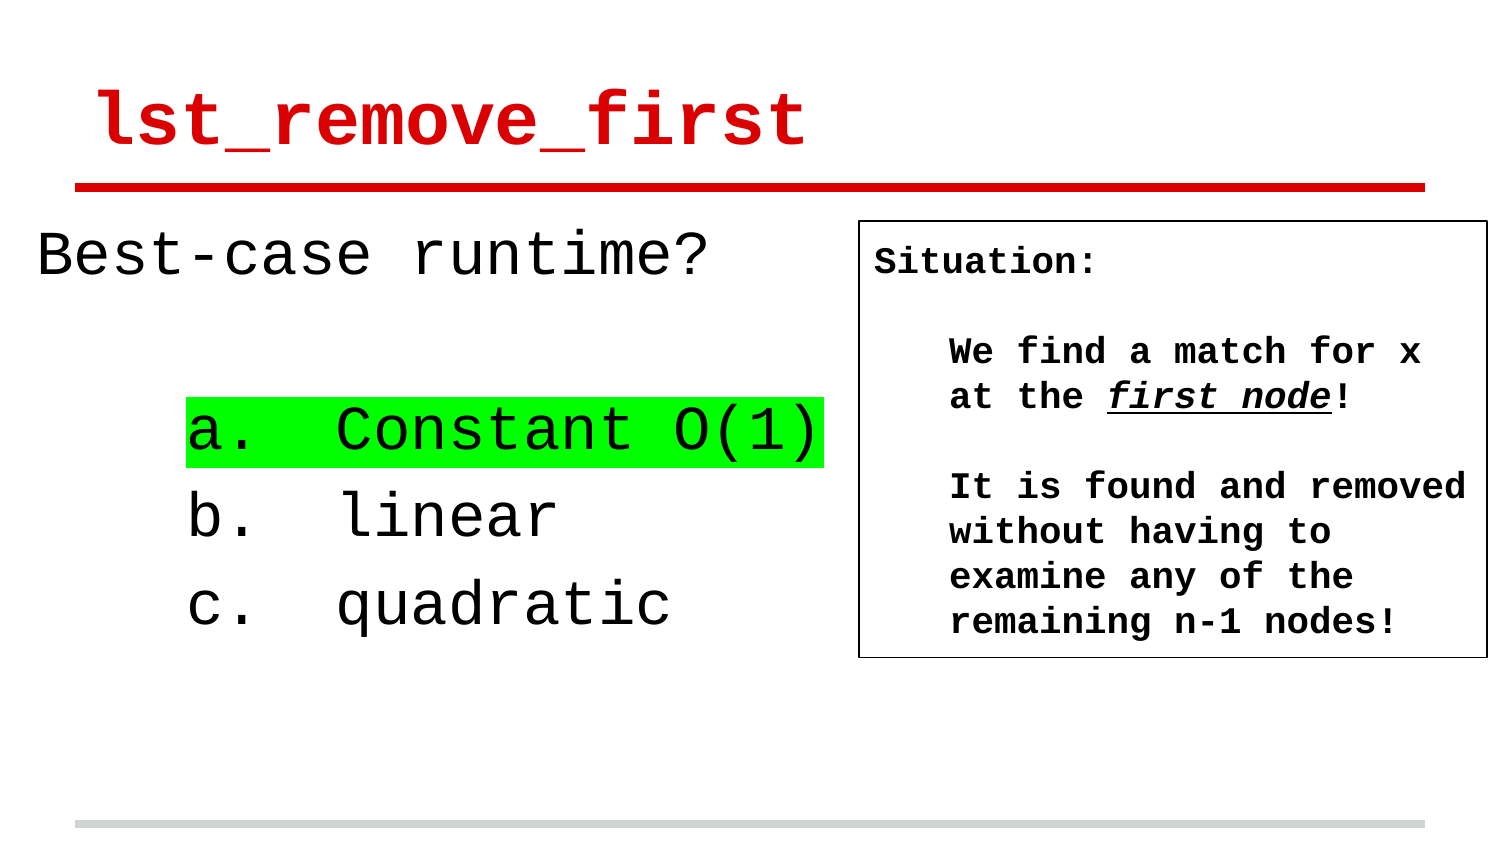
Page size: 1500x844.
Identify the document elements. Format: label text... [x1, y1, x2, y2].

list Best-case runtime? a. Constant O(1) b. linear c. quadratic [21, 196, 848, 808]
title lst_remove_first [75, 33, 1425, 175]
text_box Situation: We find a match for x at the first node! It is found and removed without having to examine any of the remaining n-1 nodes! [859, 220, 1488, 658]
